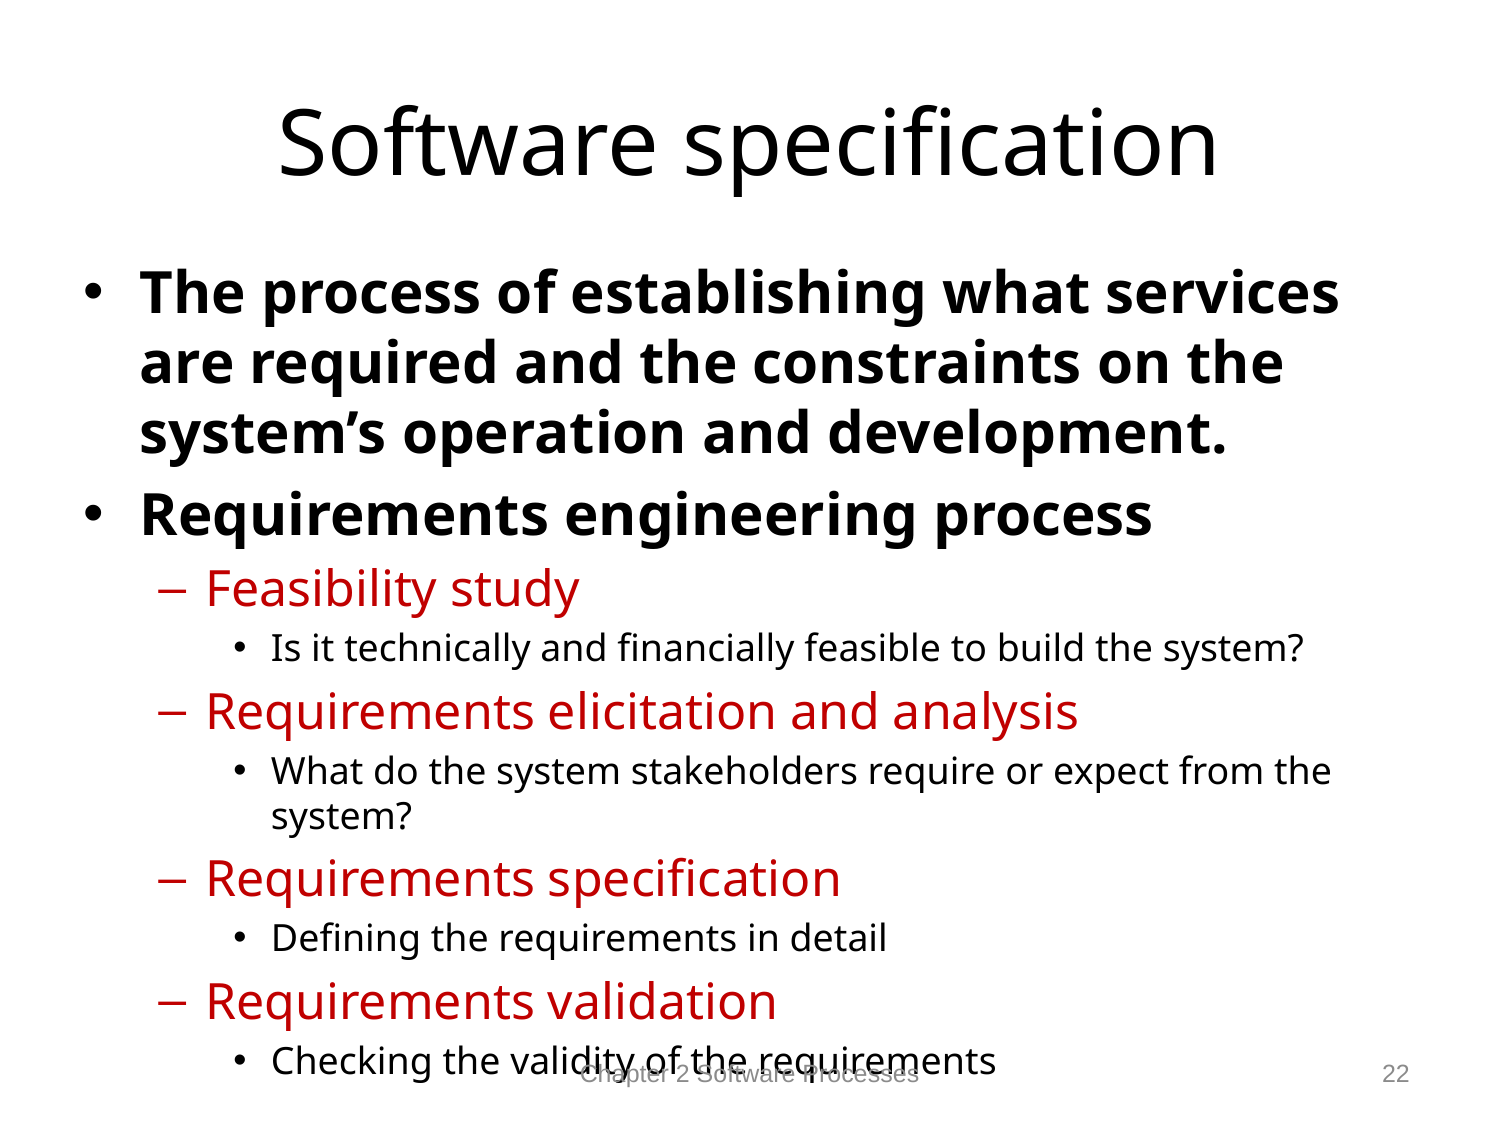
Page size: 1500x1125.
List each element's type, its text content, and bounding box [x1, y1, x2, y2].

slide_number 22 [1074, 1042, 1425, 1103]
footer Chapter 2 Software Processes [512, 1042, 988, 1103]
list The process of establishing what services are required and the constraints on the system’s operation and development. Requirements engineering process Feasibility study Is it technically and financially feasible to build the system? Requirements elicitation and analysis What do the system stakeholders require or expect from the system? Requirements specification Defining the requirements in detail Requirements validation Checking the validity of the requirements [68, 247, 1457, 991]
title Software specification [75, 45, 1425, 233]
